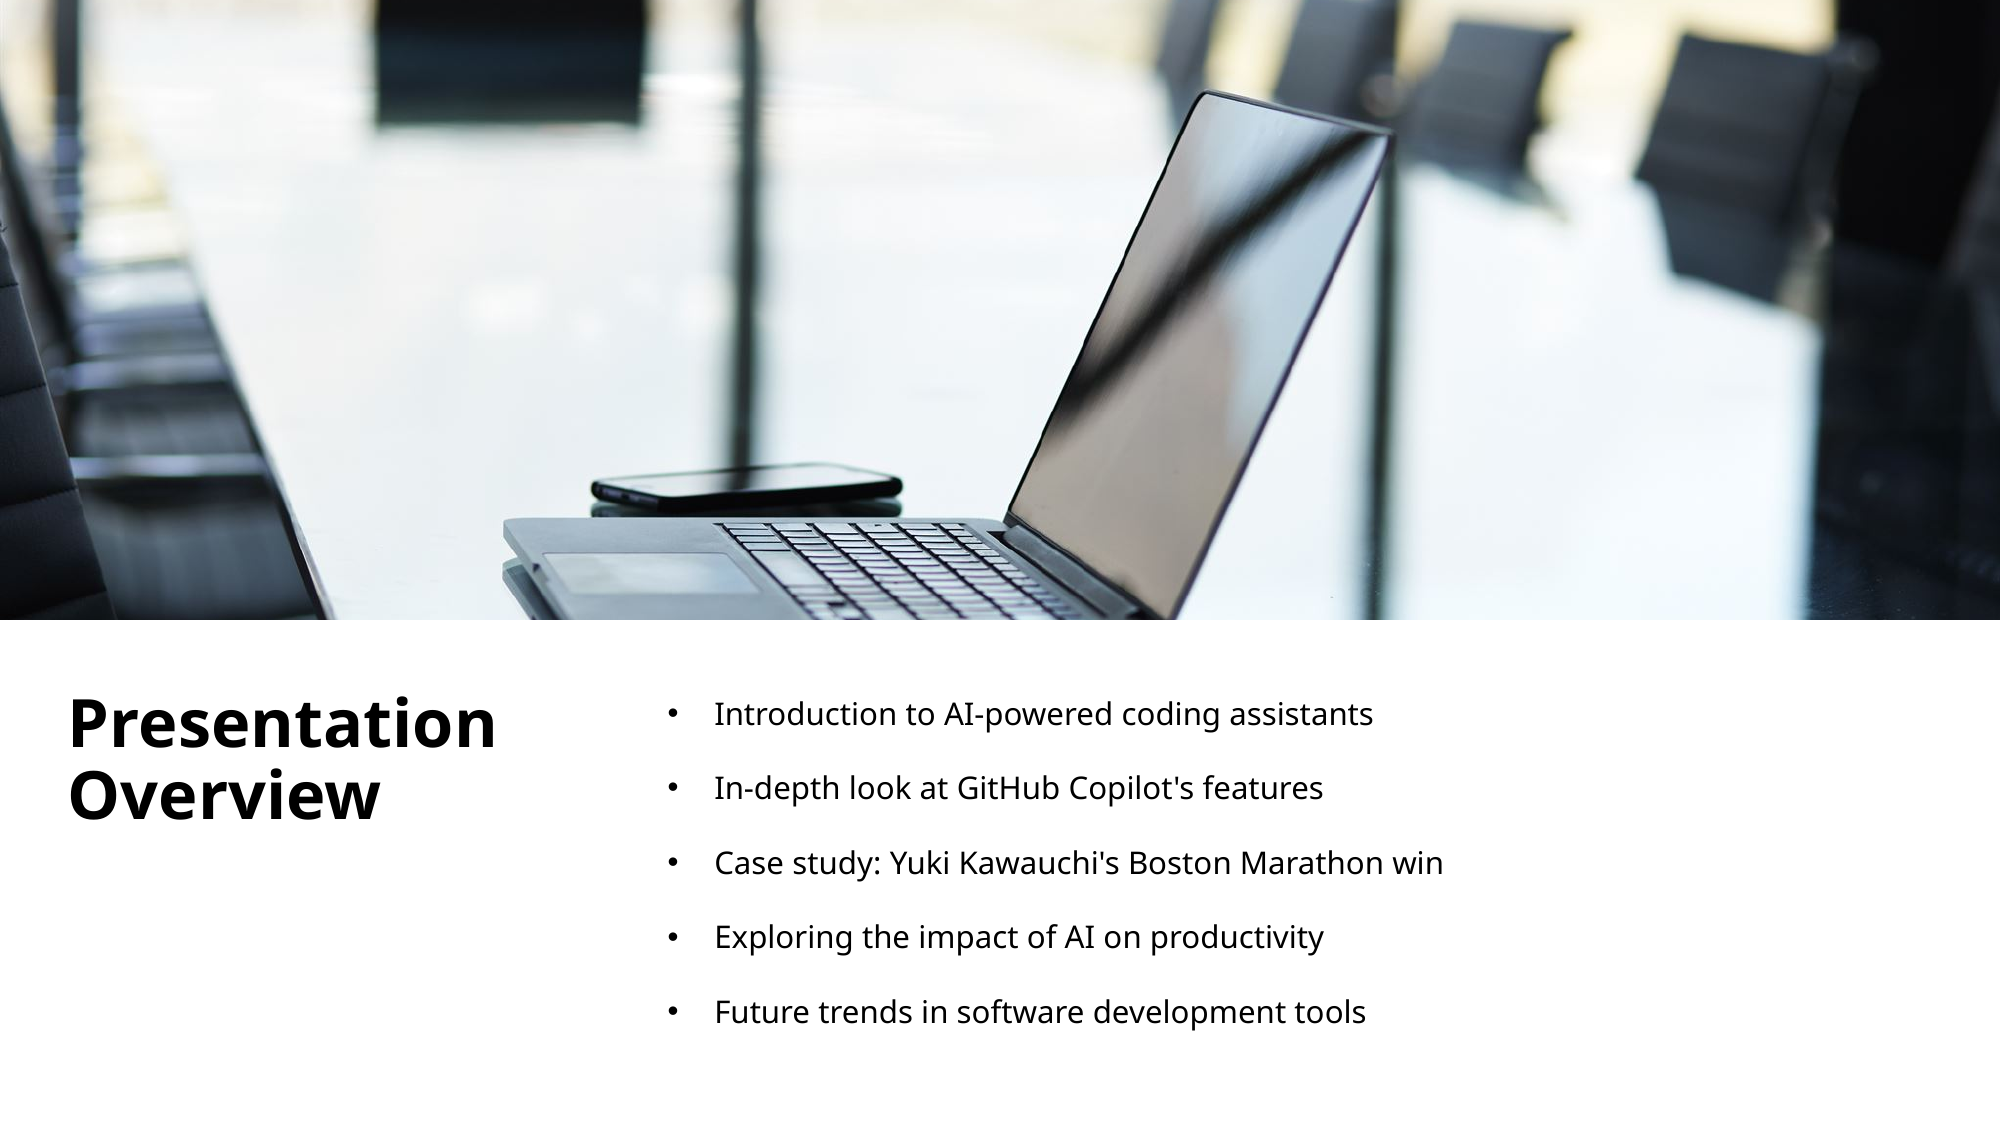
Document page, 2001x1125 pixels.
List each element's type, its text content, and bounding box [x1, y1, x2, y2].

title Presentation Overview [52, 682, 538, 994]
text_box Introduction to AI-powered coding assistants In-depth look at GitHub Copilot's features Case study: Yuki Kawauchi's Boston Marathon win Exploring the impact of AI on productivity Future trends in software development tools [652, 682, 1928, 1051]
picture [0, 0, 2000, 620]
